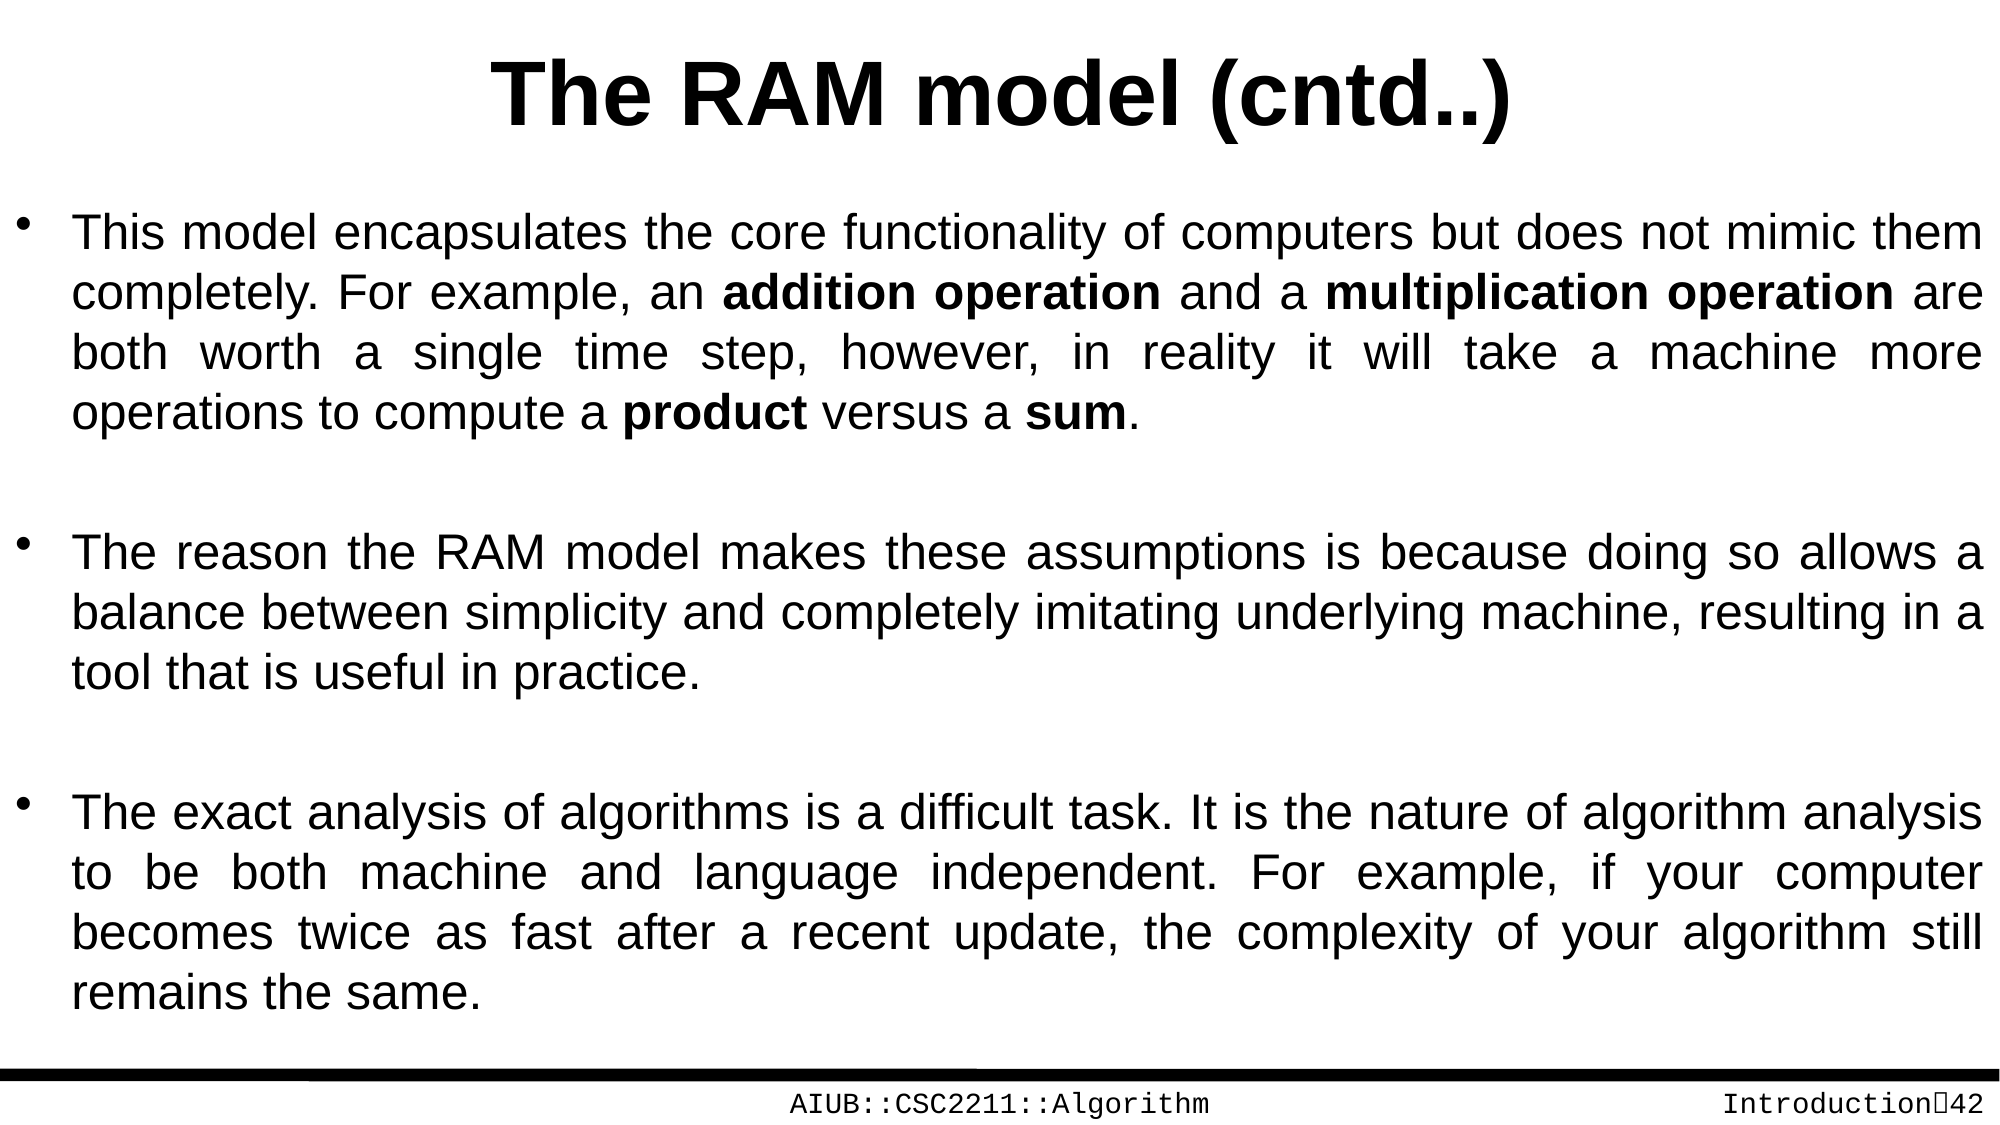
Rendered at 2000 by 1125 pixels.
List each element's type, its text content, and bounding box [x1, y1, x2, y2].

footer AIUB::CSC2211::Algorithm [682, 1077, 1317, 1125]
slide_number Introduction42 [1532, 1077, 2000, 1125]
title The RAM model (cntd..) [5, 2, 2000, 176]
list This model encapsulates the core functionality of computers but does not mimic them completely. For example, an addition operation and a multiplication operation are both worth a single time step, however, in reality it will take a machine more operations to compute a product versus a sum. The reason the RAM model makes these assumptions is because doing so allows a balance between simplicity and completely imitating underlying machine, resulting in a tool that is useful in practice. The exact analysis of algorithms is a difficult task. It is the nature of algorithm analysis to be both machine and language independent. For example, if your computer becomes twice as fast after a recent update, the complexity of your algorithm still remains the same. [0, 191, 2000, 1068]
